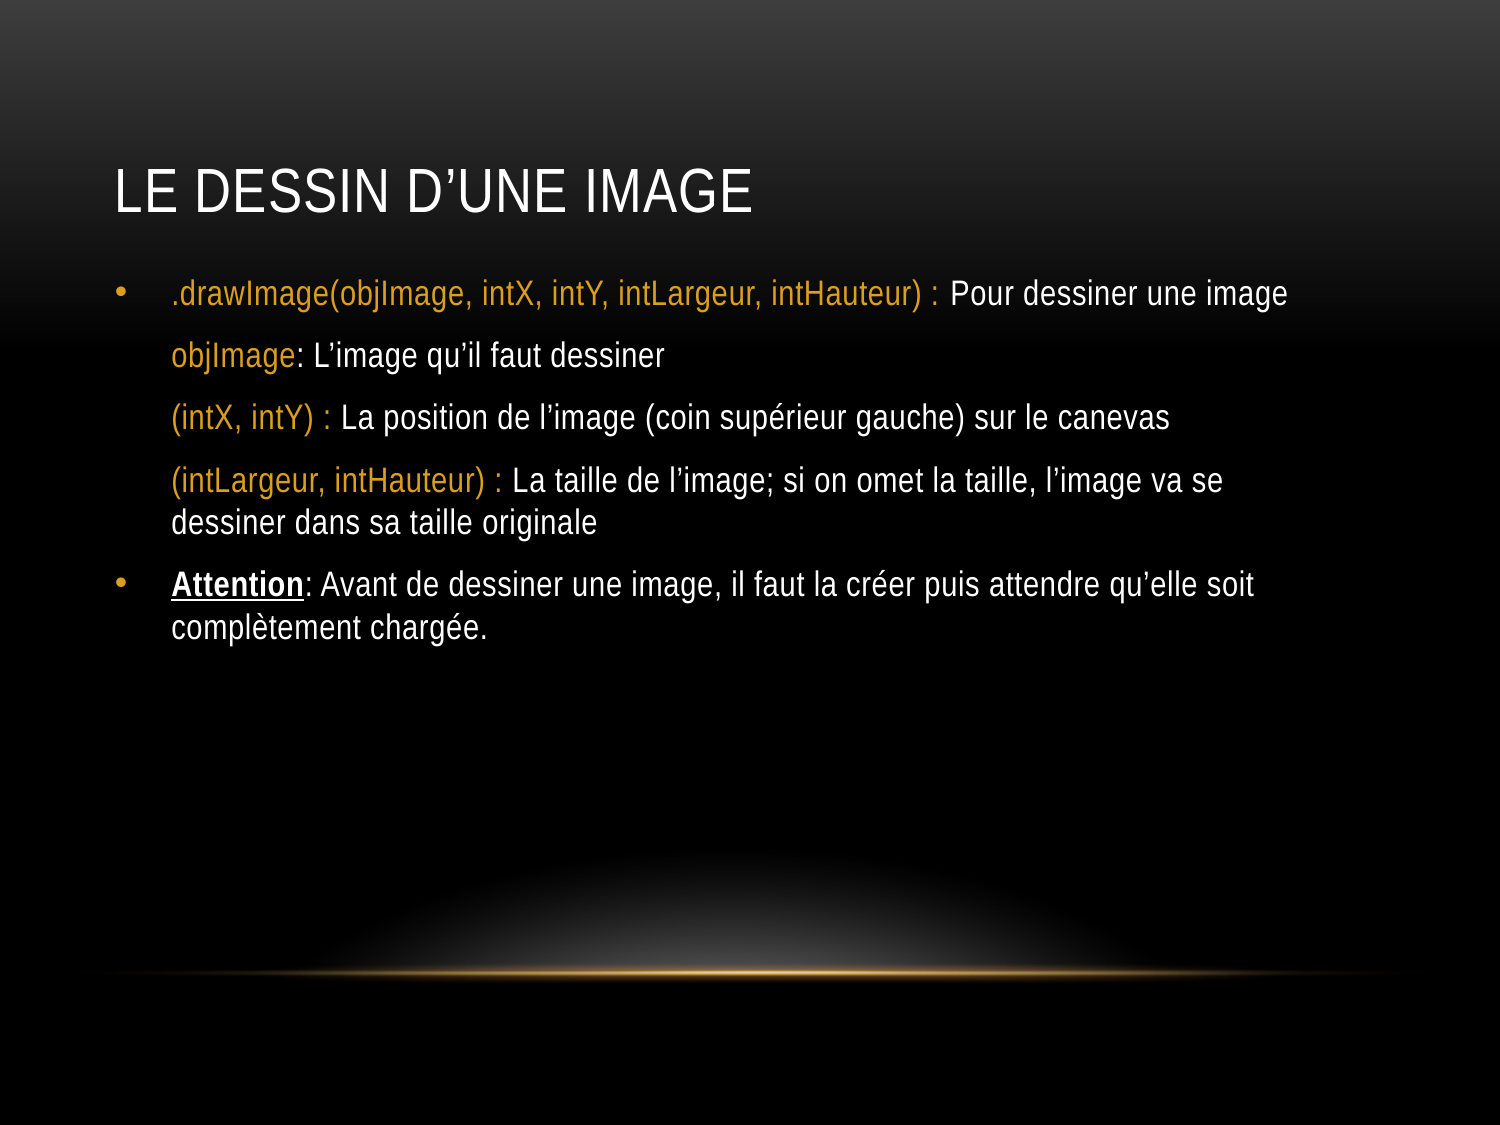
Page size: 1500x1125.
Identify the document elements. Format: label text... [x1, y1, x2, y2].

title LE DESSIN D’UNE IMAGE [99, 45, 1400, 233]
picture [0, 0, 1500, 1125]
list .drawImage(objImage, intX, intY, intLargeur, intHauteur) : Pour dessiner une image objImage: L’image qu’il faut dessiner (intX, intY) : La position de l’image (coin supérieur gauche) sur le canevas (intLargeur, intHauteur) : La taille de l’image; si on omet la taille, l’image va se dessiner dans sa taille originale Attention: Avant de dessiner une image, il faut la créer puis attendre qu’elle soit complètement chargée. [99, 262, 1329, 938]
